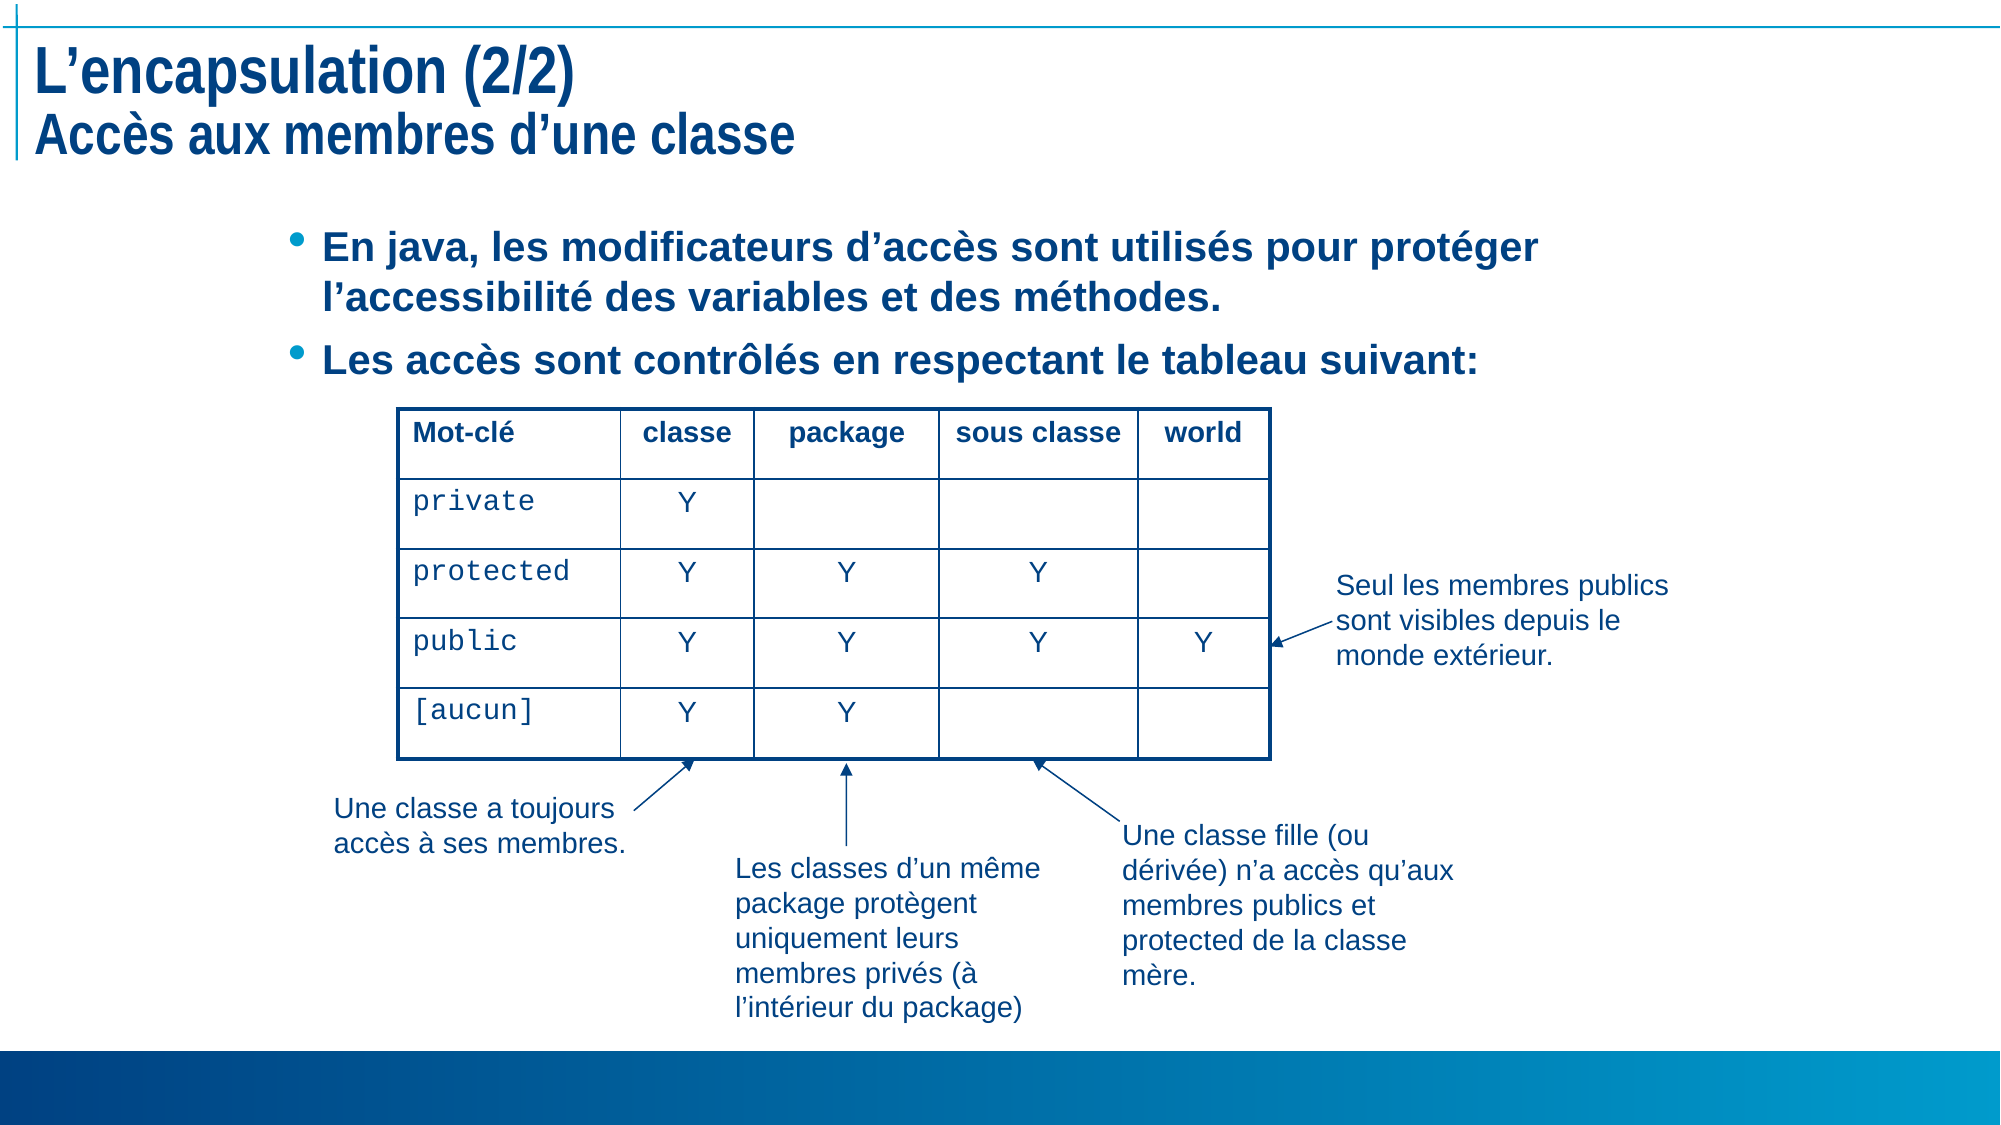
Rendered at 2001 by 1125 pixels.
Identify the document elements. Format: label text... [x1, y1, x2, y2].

text_box Une classe fille (ou dérivée) n’a accès qu’aux membres publics et protected de la classe mère. [1107, 808, 1481, 999]
picture [933, 1051, 943, 1125]
table_cell Y [755, 550, 938, 617]
text_box [840, 763, 853, 847]
table_cell Y [940, 550, 1137, 617]
table_cell [940, 689, 1137, 757]
table_header world [1139, 411, 1268, 478]
table_cell Y [755, 689, 938, 757]
table_cell [1139, 550, 1268, 617]
table_cell Y [621, 550, 753, 617]
table_header Mot-clé [400, 411, 620, 478]
table_header package [755, 411, 938, 478]
table_cell Y [1139, 619, 1268, 687]
table_cell [940, 480, 1137, 548]
table_cell [1139, 689, 1268, 757]
table_cell Y [940, 619, 1137, 687]
table_cell [755, 480, 938, 548]
table_cell [aucun] [400, 689, 620, 757]
table_cell Y [755, 619, 938, 687]
text_box [1032, 758, 1120, 822]
table_cell Y [621, 480, 753, 548]
list En java, les modificateurs d’accès sont utilisés pour protéger l’accessibilité des variables et des méthodes. Les accès sont contrôlés en respectant le tableau suivant: [275, 212, 1725, 409]
table_header classe [621, 411, 753, 478]
table_cell protected [400, 550, 620, 617]
table_cell [1139, 480, 1268, 548]
text_box [1269, 621, 1333, 648]
table_cell Y [621, 689, 753, 757]
table_header sous classe [940, 411, 1137, 478]
text_box [633, 758, 695, 811]
text_box Seul les membres publics sont visibles depuis le monde extérieur. [1321, 558, 1695, 679]
text_box Une classe a toujours accès à ses membres. [318, 782, 693, 868]
title L’encapsulation (2/2) Accès aux membres d’une classe [19, 33, 1987, 185]
table_cell Y [621, 619, 753, 687]
table_cell private [400, 480, 620, 548]
text_box Les classes d’un même package protègent uniquement leurs membres privés (à l’intérieur du package) [720, 841, 1094, 1032]
table_cell public [400, 619, 620, 687]
